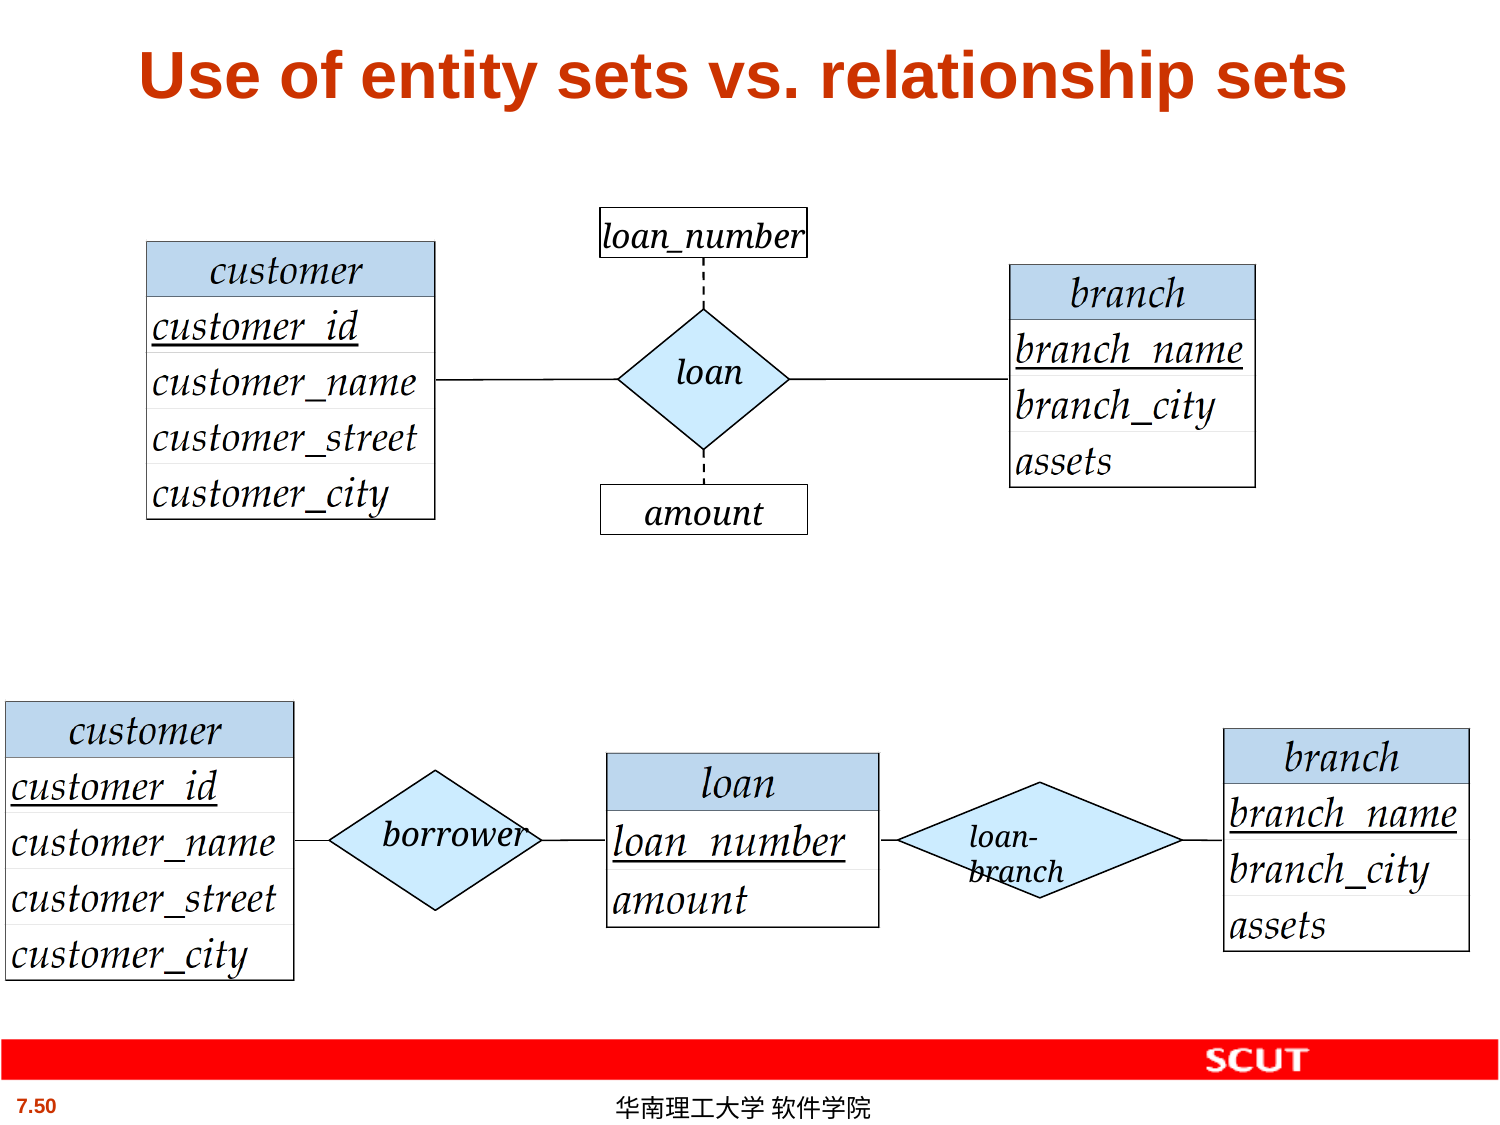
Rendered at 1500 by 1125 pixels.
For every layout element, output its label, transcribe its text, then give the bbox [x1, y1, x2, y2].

picture [605, 751, 881, 929]
picture [1221, 727, 1471, 954]
picture [0, 1038, 1500, 1083]
picture [144, 239, 436, 521]
text_box loan-branch [898, 782, 1182, 898]
picture [4, 699, 296, 981]
text_box loan [619, 312, 789, 449]
text_box borrower [329, 770, 541, 911]
text_box loan_number [599, 207, 807, 258]
text_box amount [600, 484, 808, 535]
picture [1008, 263, 1257, 490]
title Use of entity sets vs. relationship sets [37, 18, 1452, 120]
